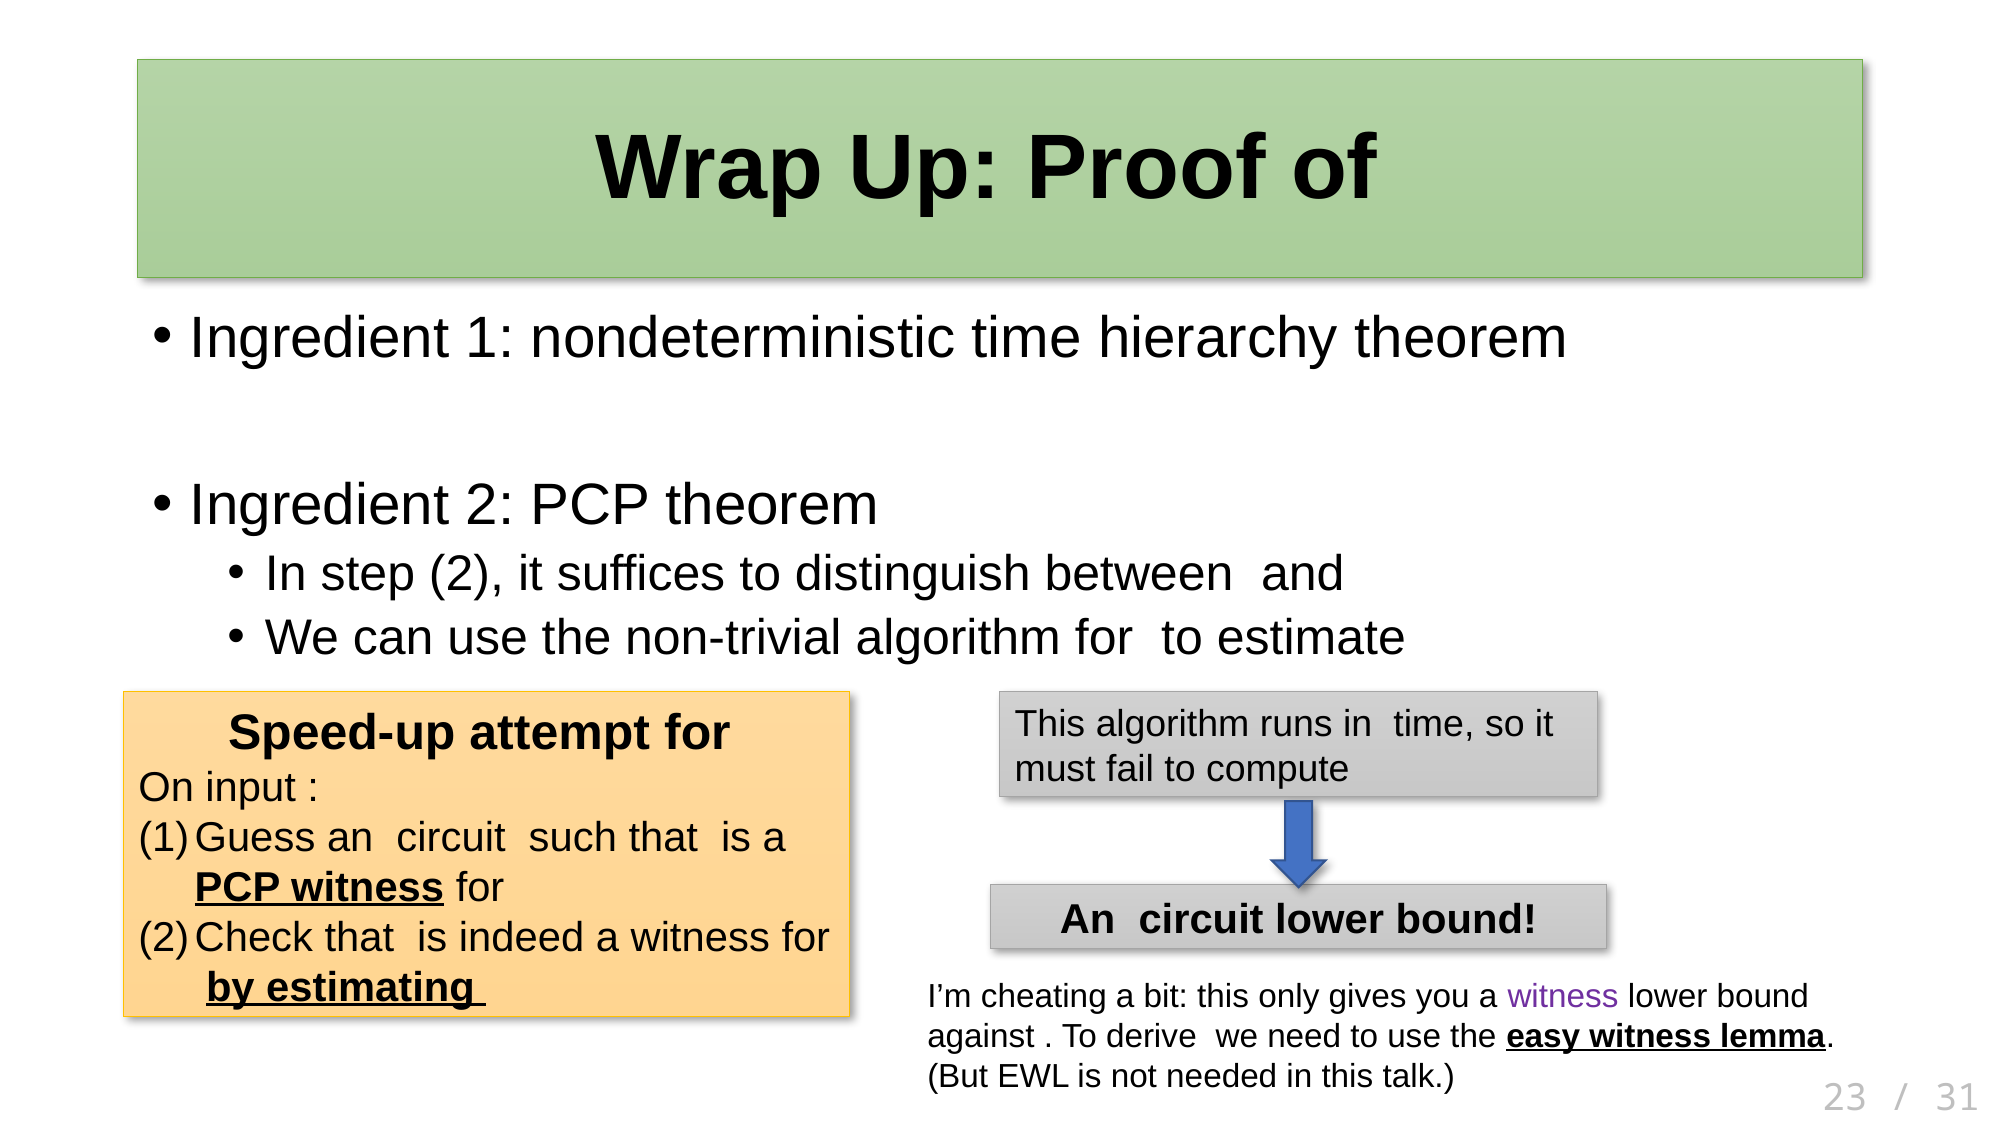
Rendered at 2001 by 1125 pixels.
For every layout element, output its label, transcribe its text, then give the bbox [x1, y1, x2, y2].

text_box [1269, 800, 1329, 889]
text_box 23 / 31 [1807, 1065, 2000, 1125]
